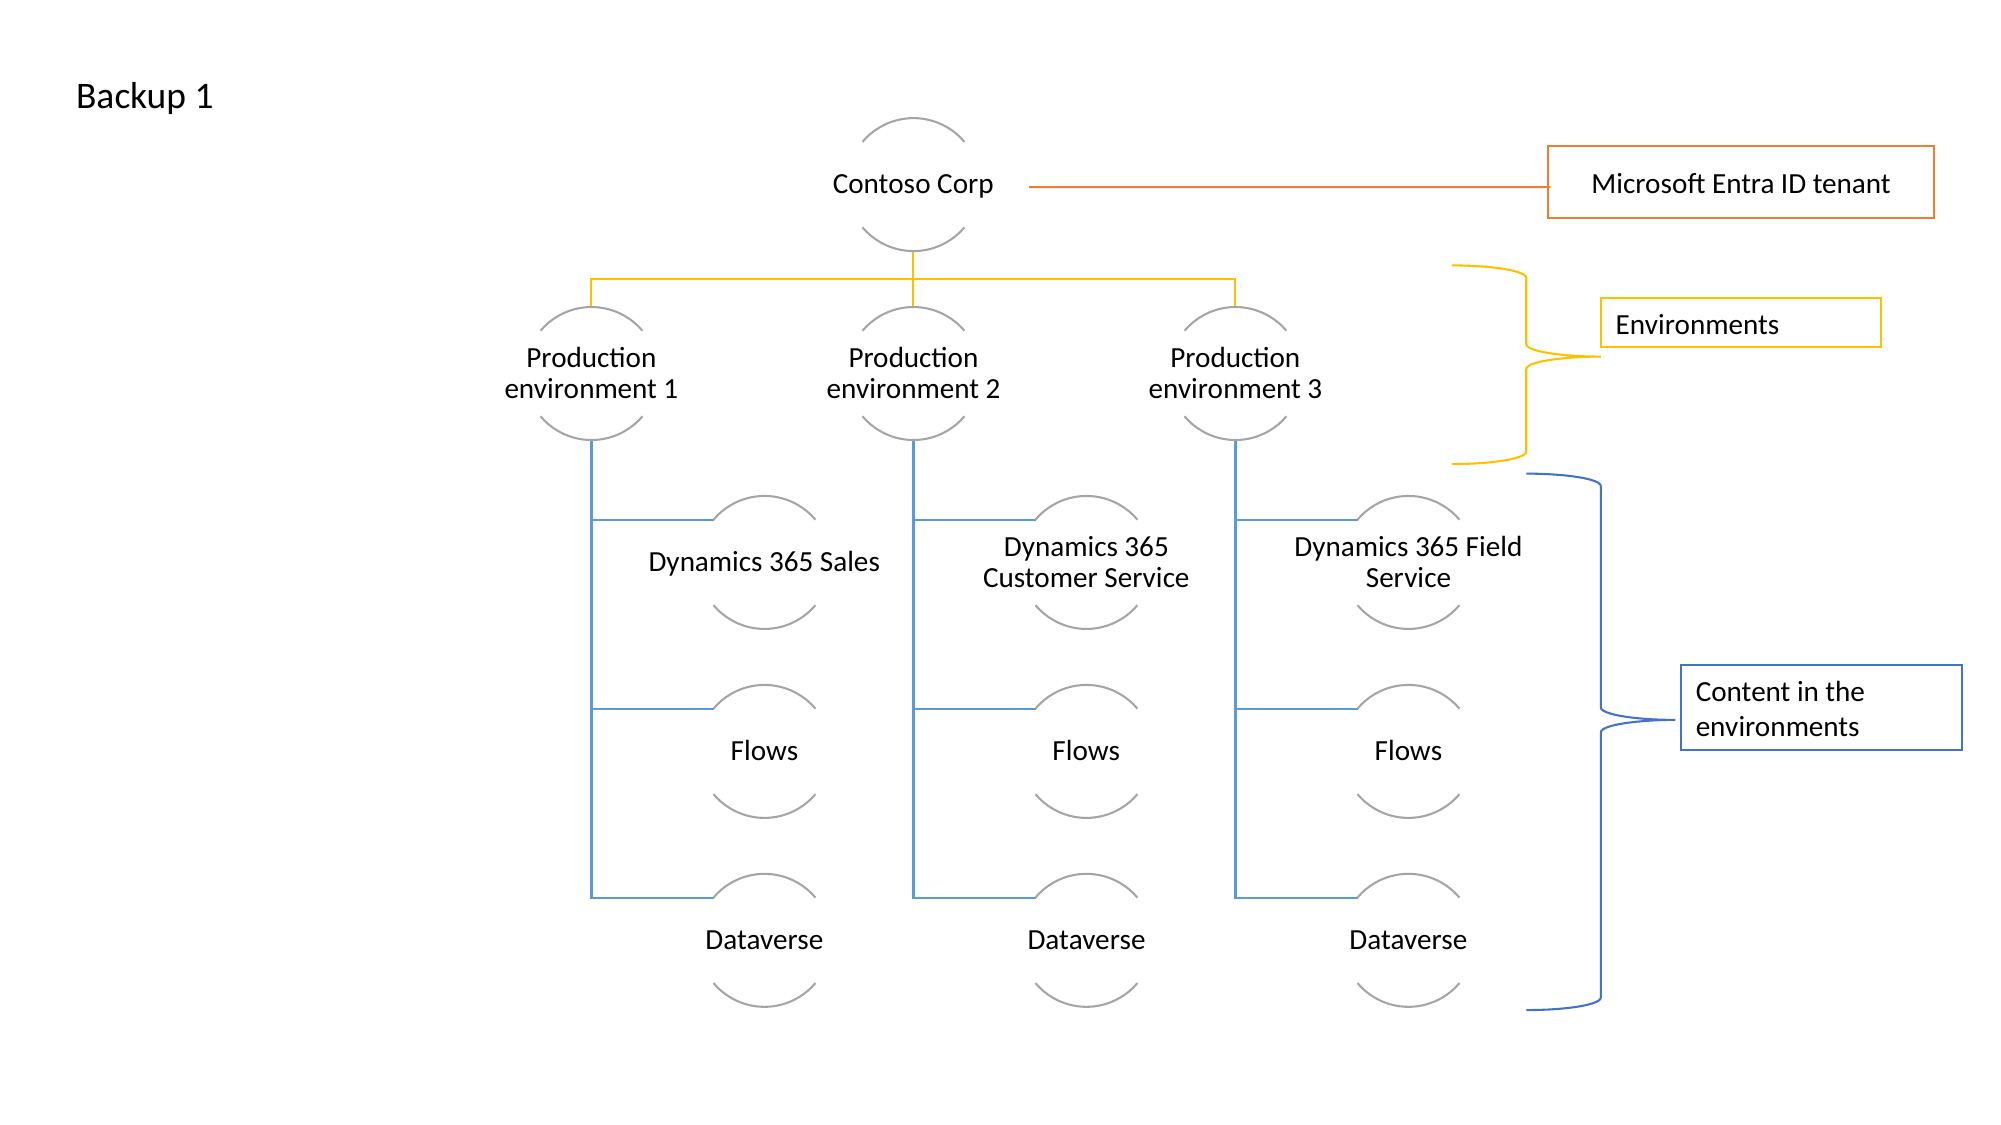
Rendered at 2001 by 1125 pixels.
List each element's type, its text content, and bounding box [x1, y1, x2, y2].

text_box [1526, 473, 1962, 1011]
text_box Microsoft Entra ID tenant [1667, 145, 1935, 219]
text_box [1451, 265, 1882, 465]
text_box Backup 1 [61, 63, 350, 124]
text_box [333, 117, 1667, 1007]
